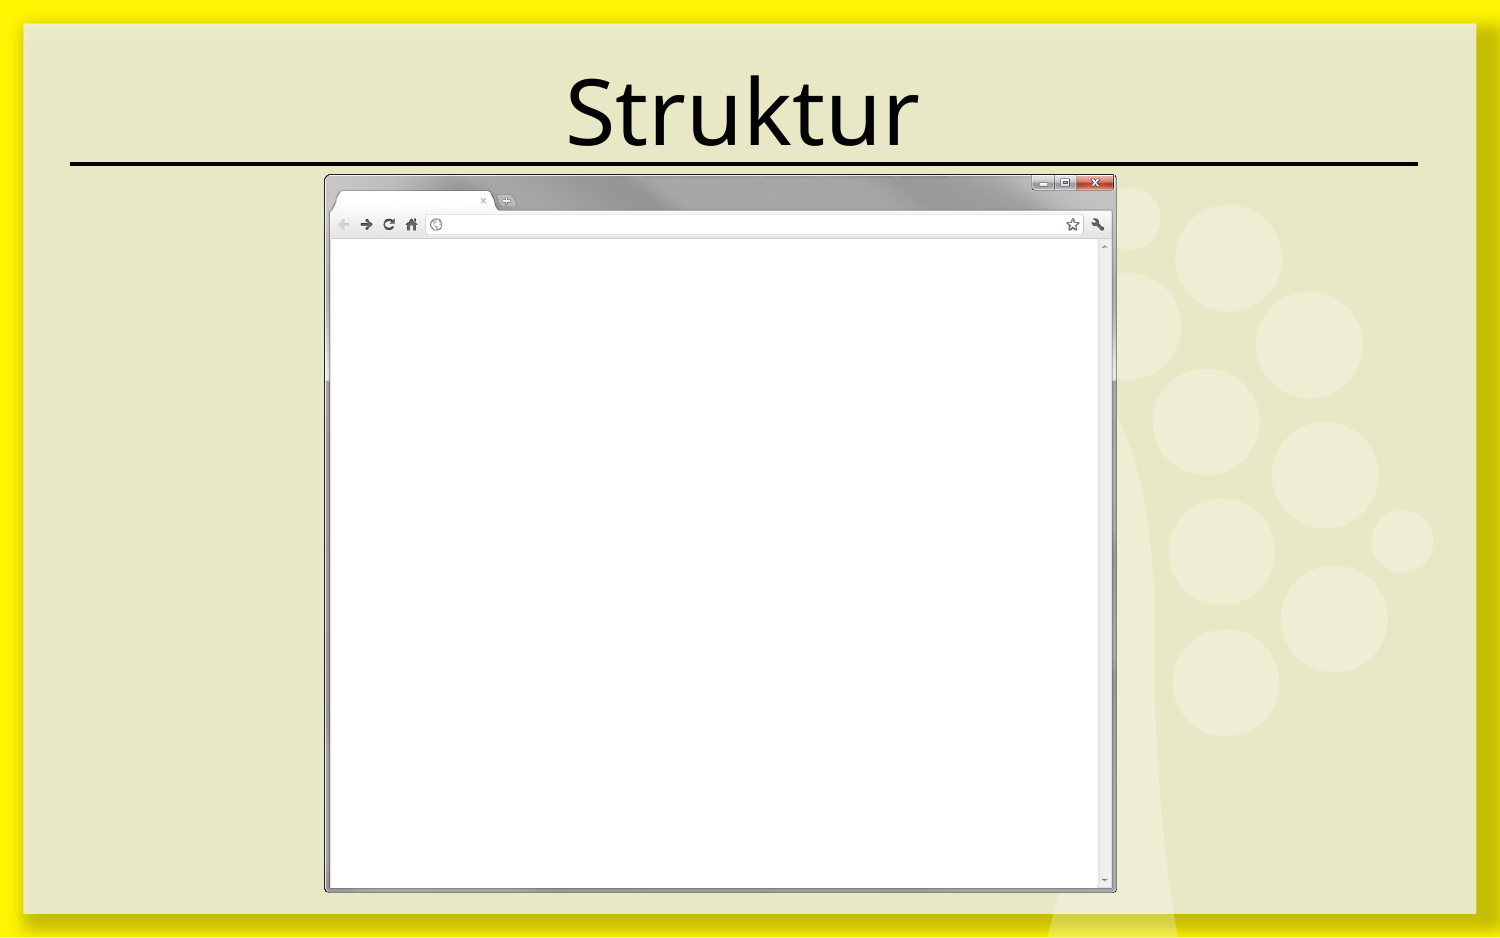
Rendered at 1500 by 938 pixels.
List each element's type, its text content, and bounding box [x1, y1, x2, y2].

title Struktur [105, 46, 1381, 174]
picture [324, 173, 1117, 893]
